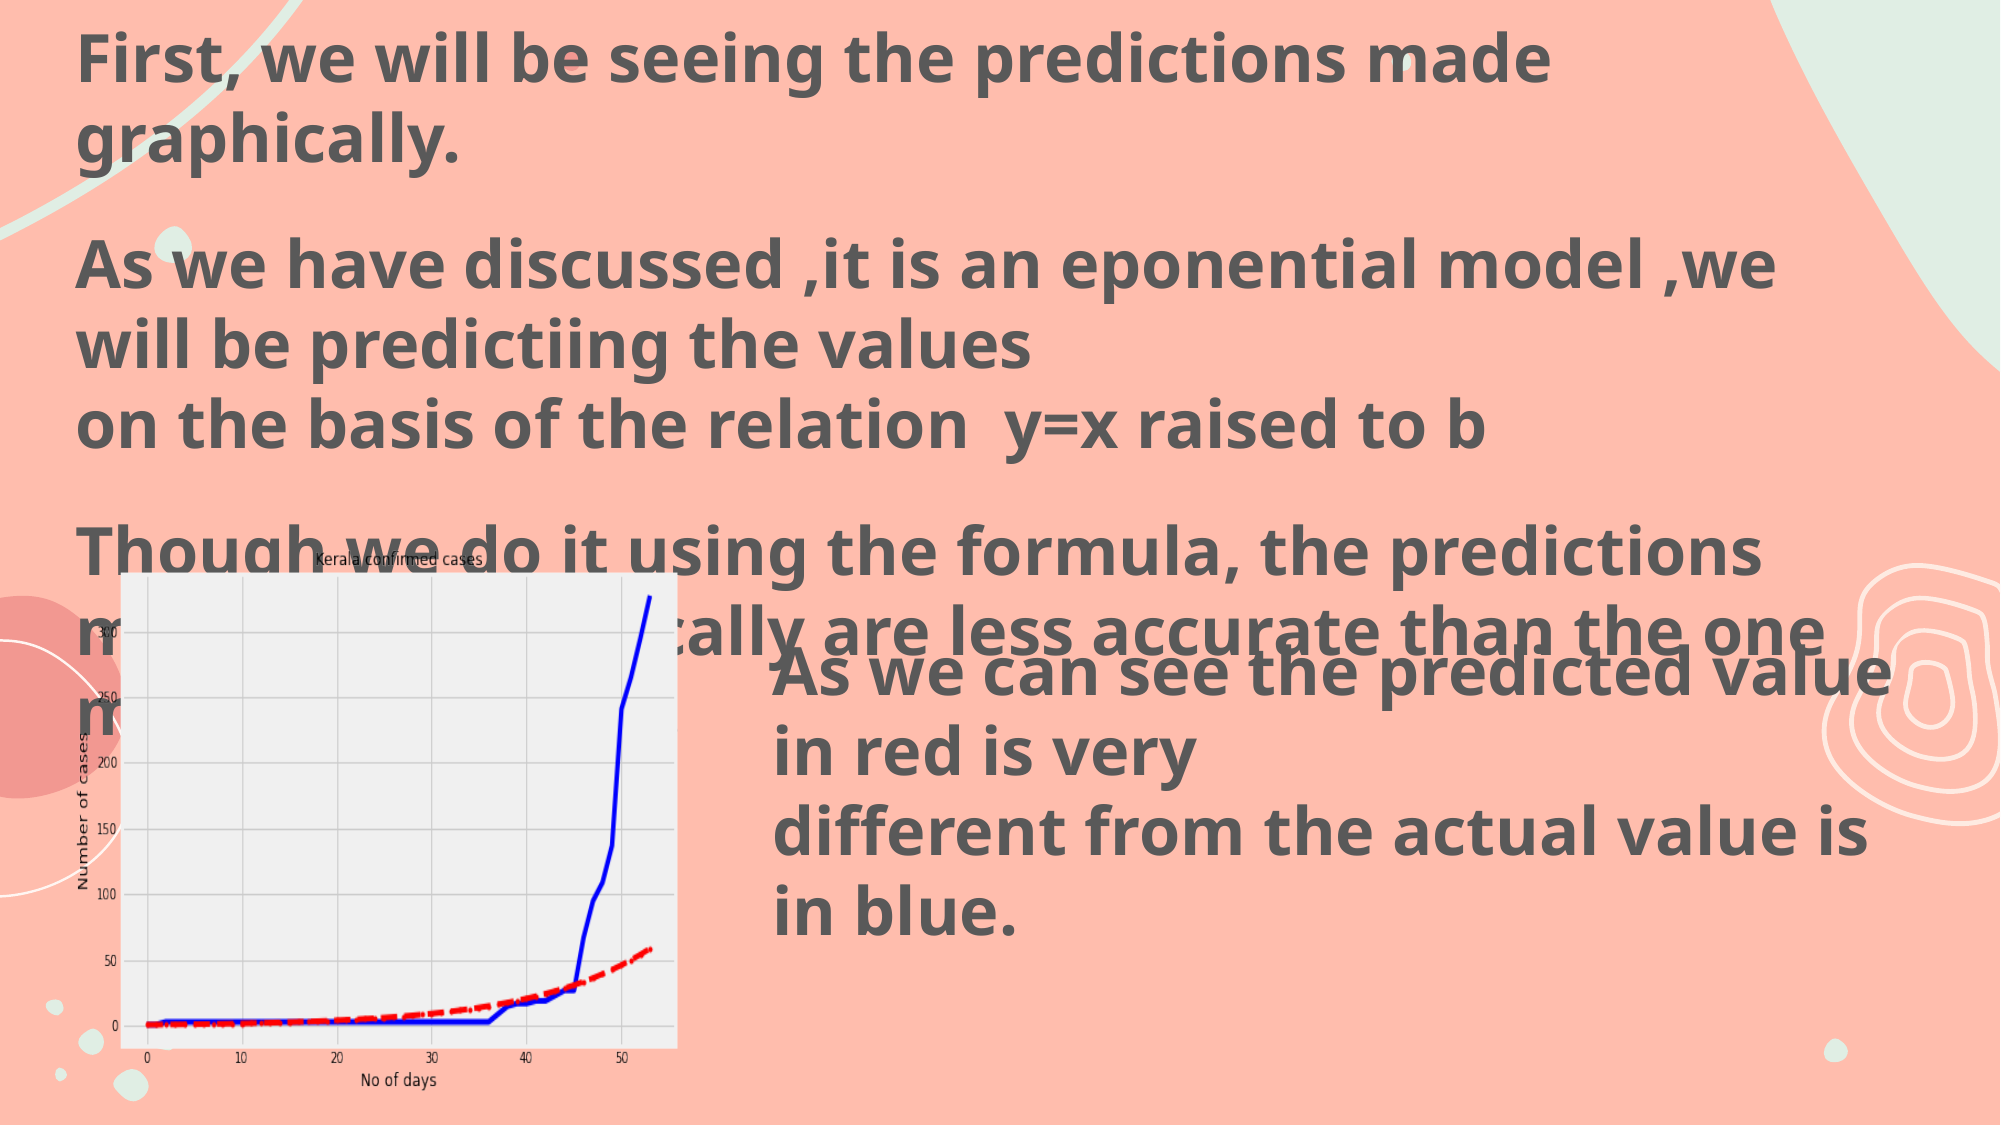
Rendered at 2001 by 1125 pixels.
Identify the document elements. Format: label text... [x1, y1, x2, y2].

picture [70, 541, 683, 1101]
text_box [696, 531, 1937, 1077]
text_box First, we will be seeing the predictions made graphically. As we have discussed ,it is an eponential model ,we will be predictiing the values on the basis of the relation y=x raised to b Though we do it using the formula, the predictions made mathematically are less accurate than the one made by machine. [54, 0, 1890, 542]
text_box As we can see the predicted value in red is very different from the actual value is in blue. [752, 562, 1953, 1109]
